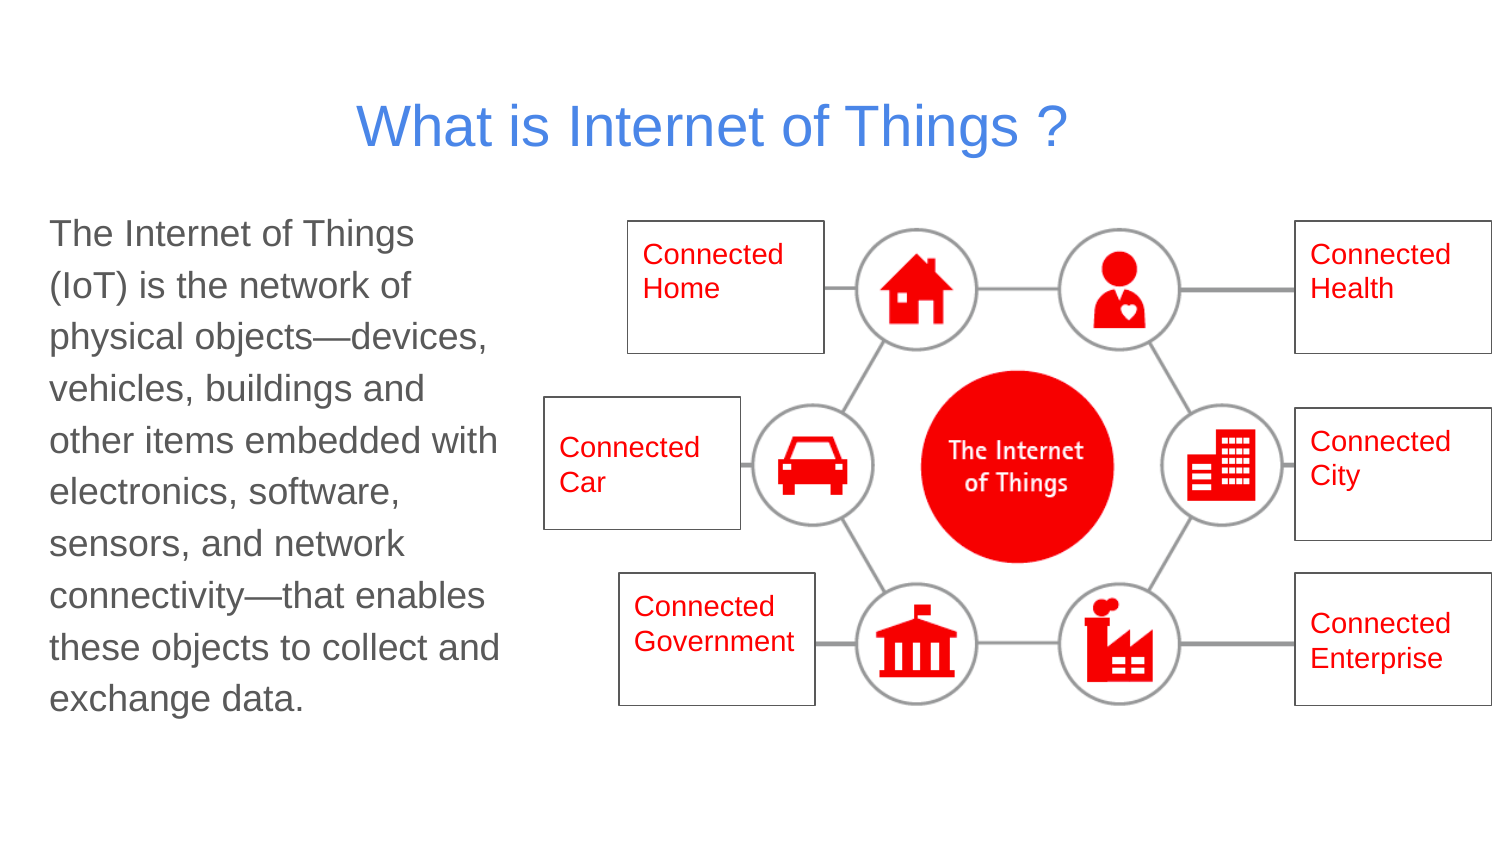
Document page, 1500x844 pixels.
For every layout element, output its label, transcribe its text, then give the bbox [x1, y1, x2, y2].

title What is Internet of Things ? [51, 72, 1449, 167]
text_box Connected Health [1299, 220, 1492, 354]
picture [740, 209, 1296, 726]
text_box Connected Car [544, 396, 735, 530]
text_box Connected Government [618, 572, 735, 706]
text_box Connected City [1299, 407, 1492, 541]
text_box Connected Home [627, 220, 735, 354]
list The Internet of Things (IoT) is the network of physical objects—devices, vehicles, buildings and other items embedded with electronics, software, sensors, and network connectivity—that enables these objects to collect and exchange data. [34, 187, 516, 748]
text_box Connected Enterprise [1299, 572, 1492, 706]
